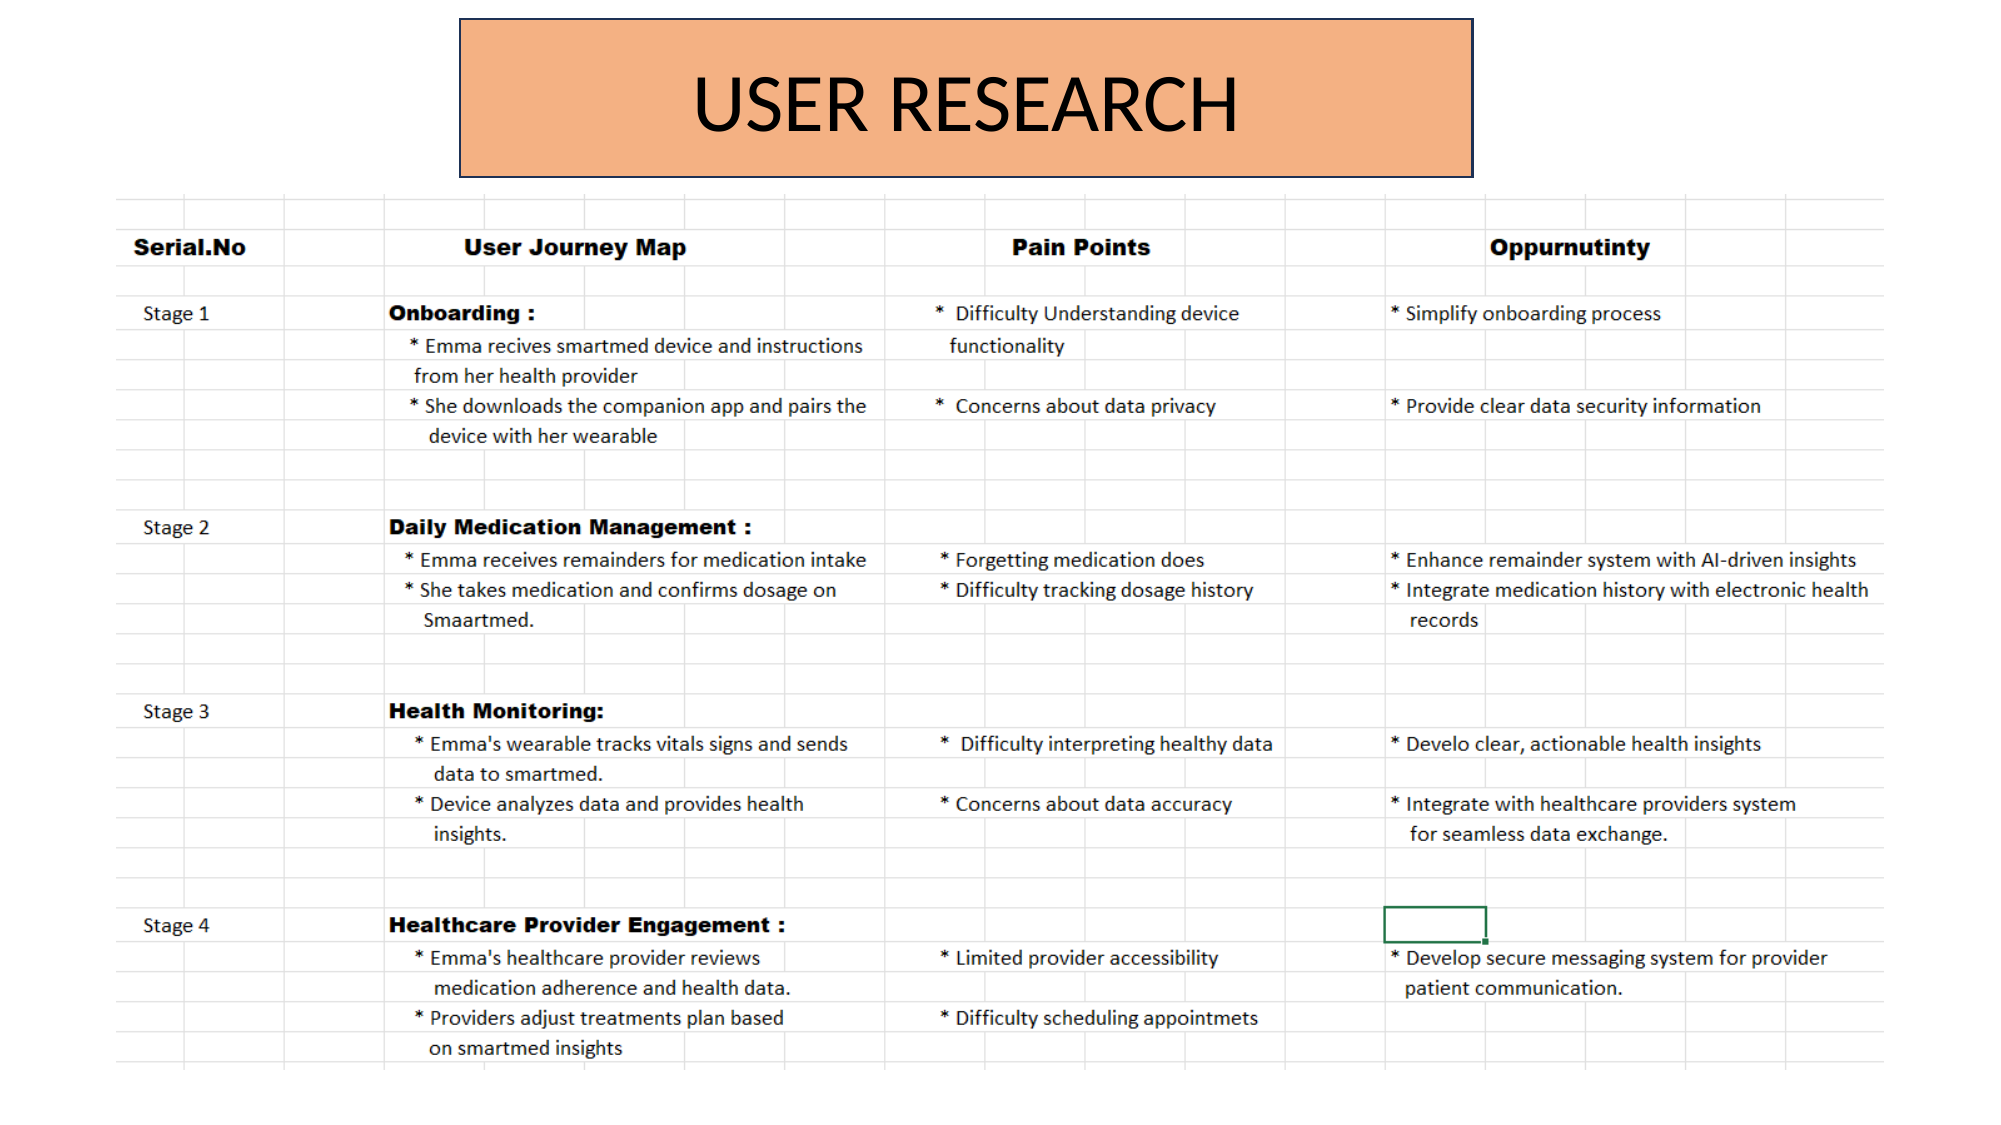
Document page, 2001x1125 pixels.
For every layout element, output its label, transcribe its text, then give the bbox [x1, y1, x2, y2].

picture [116, 194, 1884, 1070]
text_box USER RESEARCH [459, 18, 1474, 178]
